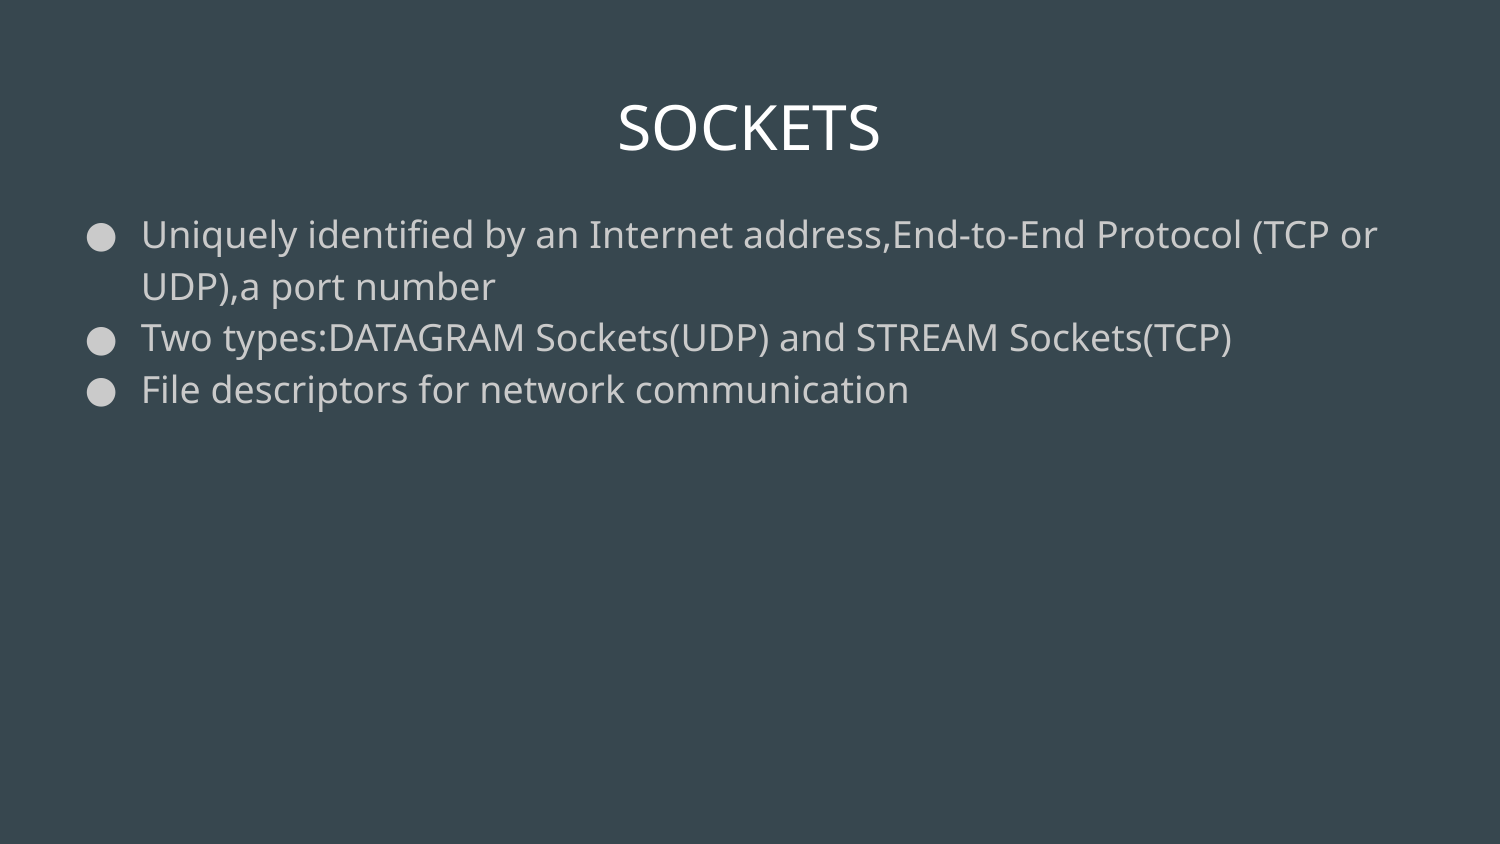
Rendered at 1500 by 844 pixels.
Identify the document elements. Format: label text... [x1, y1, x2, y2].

text_box SOCKETS [51, 72, 1449, 167]
text_box Uniquely identified by an Internet address,End-to-End Protocol (TCP or UDP),a port number Two types:DATAGRAM Sockets(UDP) and STREAM Sockets(TCP) File descriptors for network communication [51, 188, 1449, 750]
